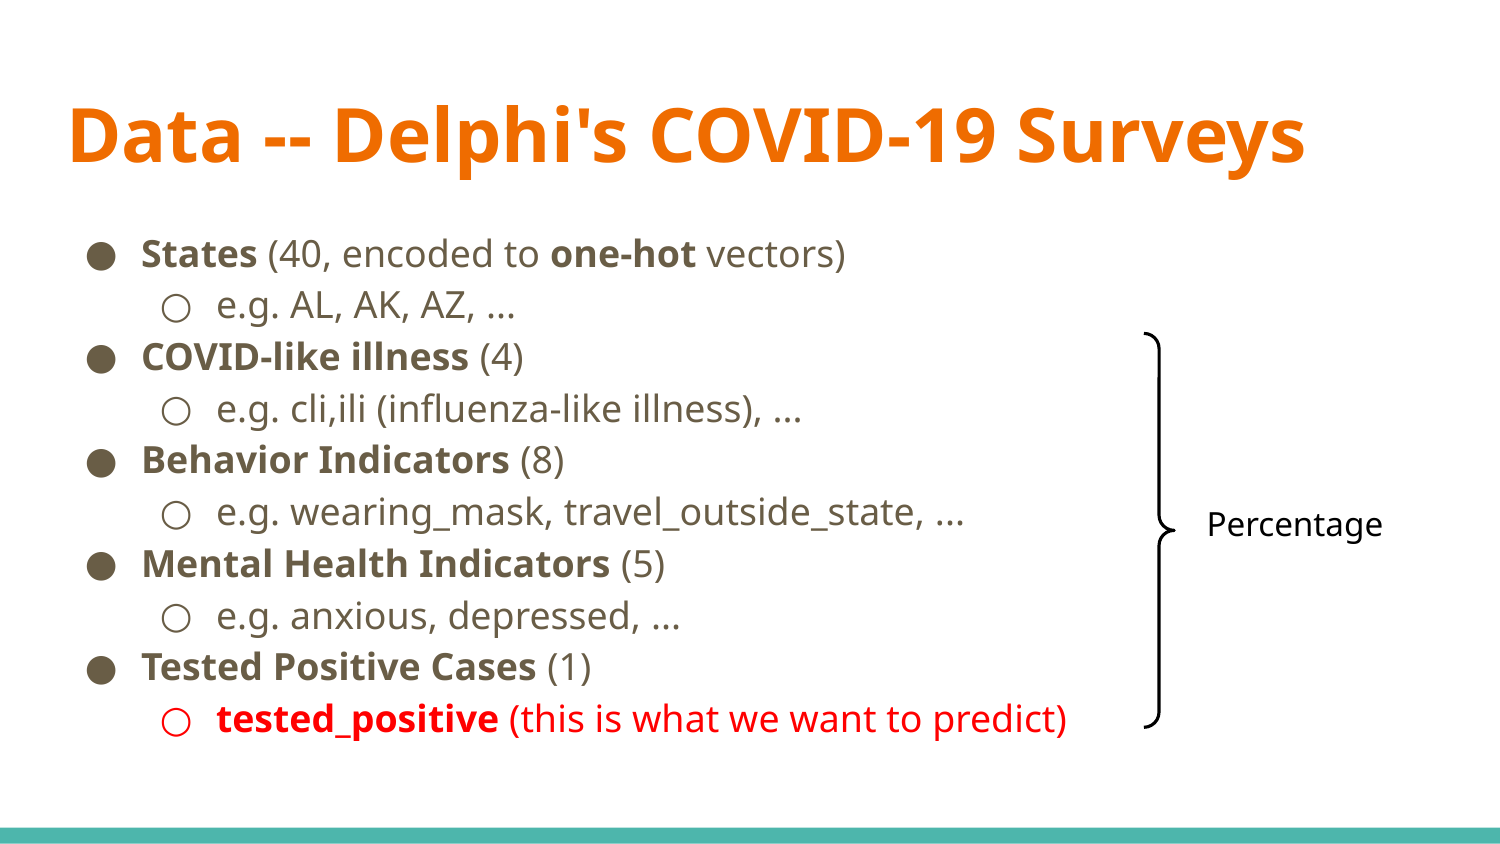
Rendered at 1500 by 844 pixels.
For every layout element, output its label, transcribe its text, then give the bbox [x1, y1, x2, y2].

title Data -- Delphi's COVID-19 Surveys [51, 72, 1449, 189]
list States (40, encoded to one-hot vectors) e.g. AL, AK, AZ, ... COVID-like illness (4) e.g. cli,ili (influenza-like illness), ... Behavior Indicators (8) e.g. wearing_mask, travel_outside_state, ... Mental Health Indicators (5) e.g. anxious, depressed, ... Tested Positive Cases (1) tested_positive (this is what we want to predict) [51, 207, 1090, 750]
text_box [1143, 333, 1408, 728]
